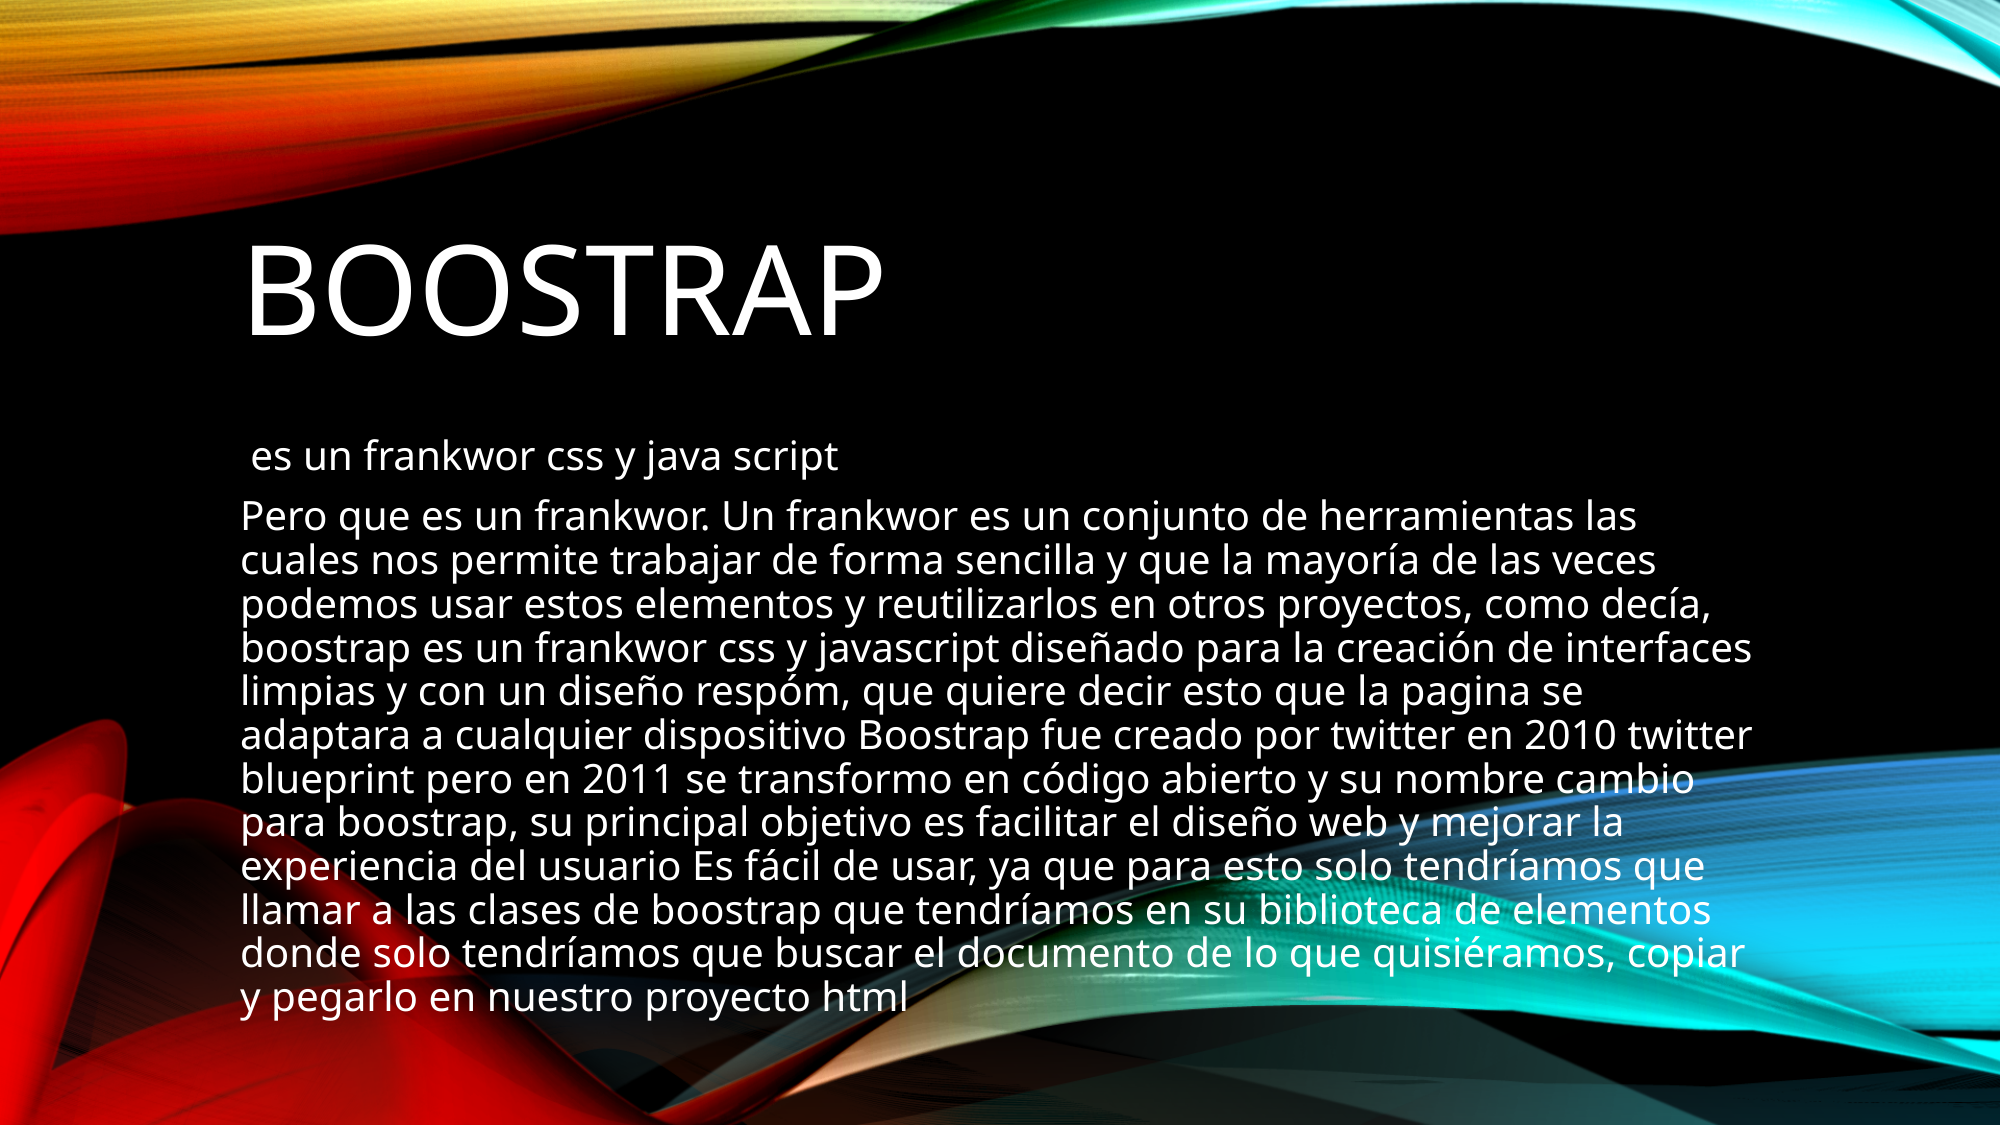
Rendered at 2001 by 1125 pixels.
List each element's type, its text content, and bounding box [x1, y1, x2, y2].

subtitle es un frankwor css y java script Pero que es un frankwor. Un frankwor es un conjunto de herramientas las cuales nos permite trabajar de forma sencilla y que la mayoría de las veces podemos usar estos elementos y reutilizarlos en otros proyectos, como decía, boostrap es un frankwor css y javascript diseñado para la creación de interfaces limpias y con un diseño respóm, que quiere decir esto que la pagina se adaptara a cualquier dispositivo Boostrap fue creado por twitter en 2010 twitter blueprint pero en 2011 se transformo en código abierto y su nombre cambio para boostrap, su principal objetivo es facilitar el diseño web y mejorar la experiencia del usuario Es fácil de usar, ya que para esto solo tendríamos que llamar a las clases de boostrap que tendríamos en su biblioteca de elementos donde solo tendríamos que buscar el documento de lo que quisiéramos, copiar y pegarlo en nuestro proyecto html [225, 427, 1775, 1033]
picture [0, 717, 2000, 1125]
picture [0, 0, 2000, 237]
title boostrap [225, 70, 1775, 371]
